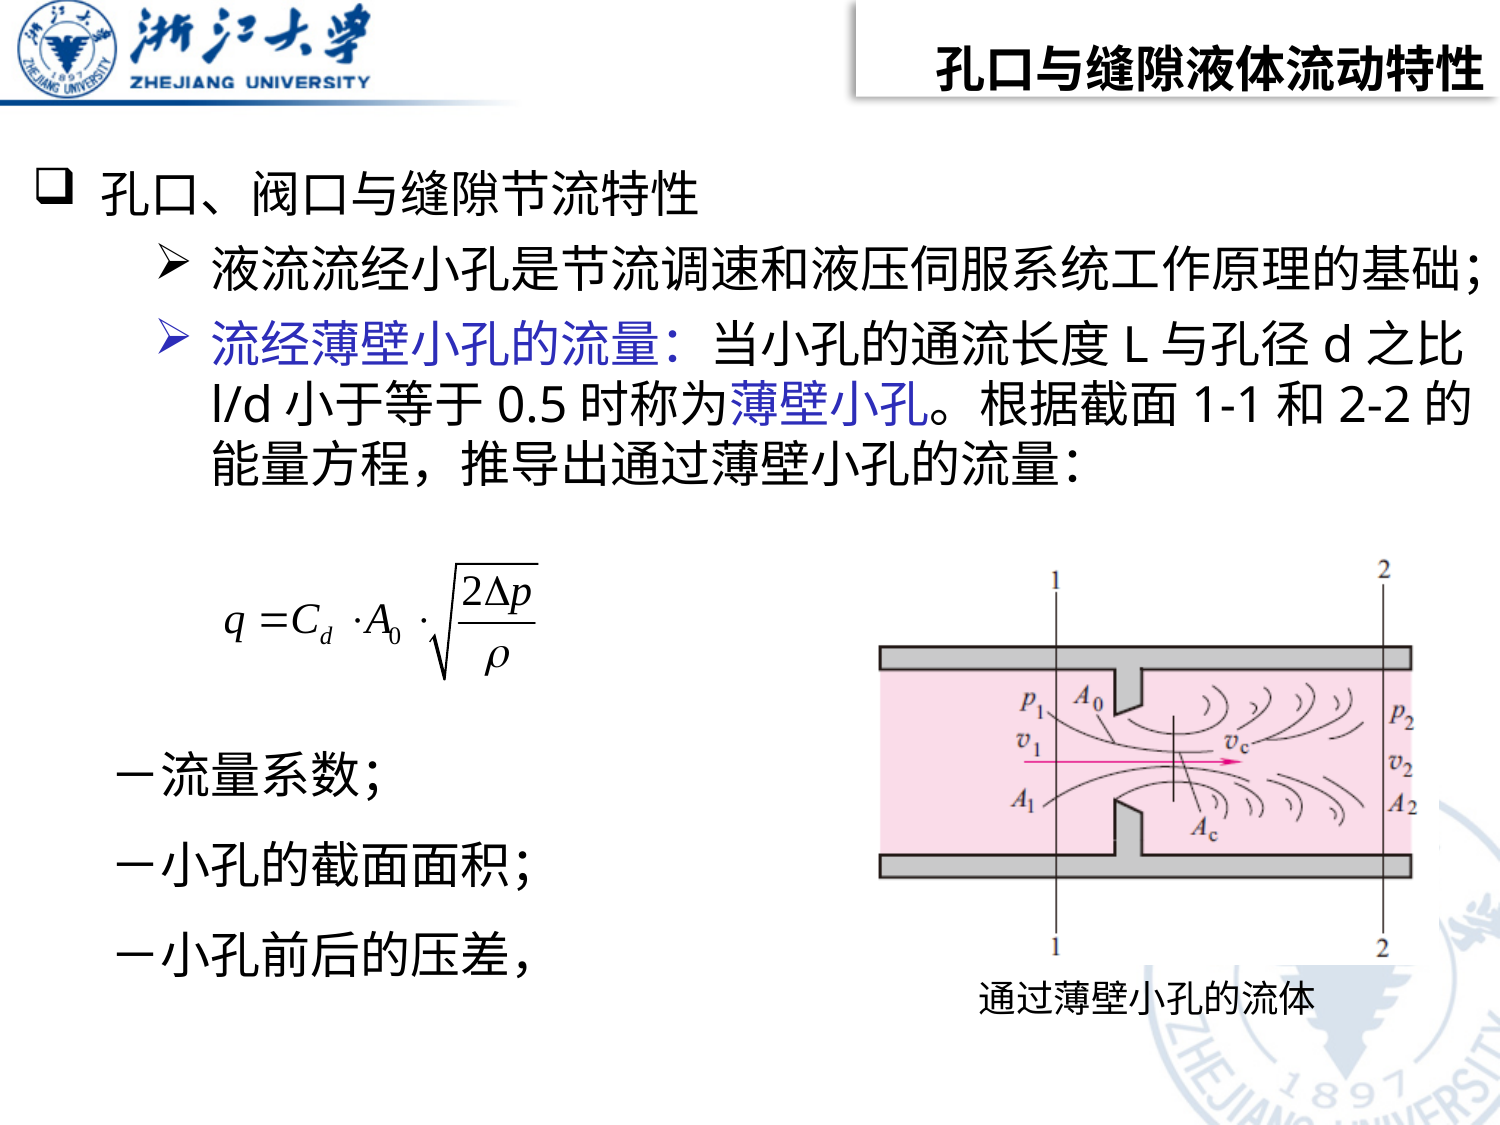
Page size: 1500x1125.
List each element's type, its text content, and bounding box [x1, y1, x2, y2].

text_box 孔口与缝隙液体流动特性 [856, 0, 1500, 97]
text_box 孔口、阀口与缝隙节流特性 液流流经小孔是节流调速和液压伺服系统工作原理的基础； 流经薄壁小孔的流量：当小孔的通流长度L与孔径d之比l/d小于等于0.5时称为薄壁小孔。根据截面1-1和2-2的能量方程，推导出通过薄壁小孔的流量： [17, 155, 1500, 501]
text_box 通过薄壁小孔的流体 [964, 973, 1332, 1028]
picture [0, 0, 1500, 1125]
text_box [215, 550, 552, 691]
